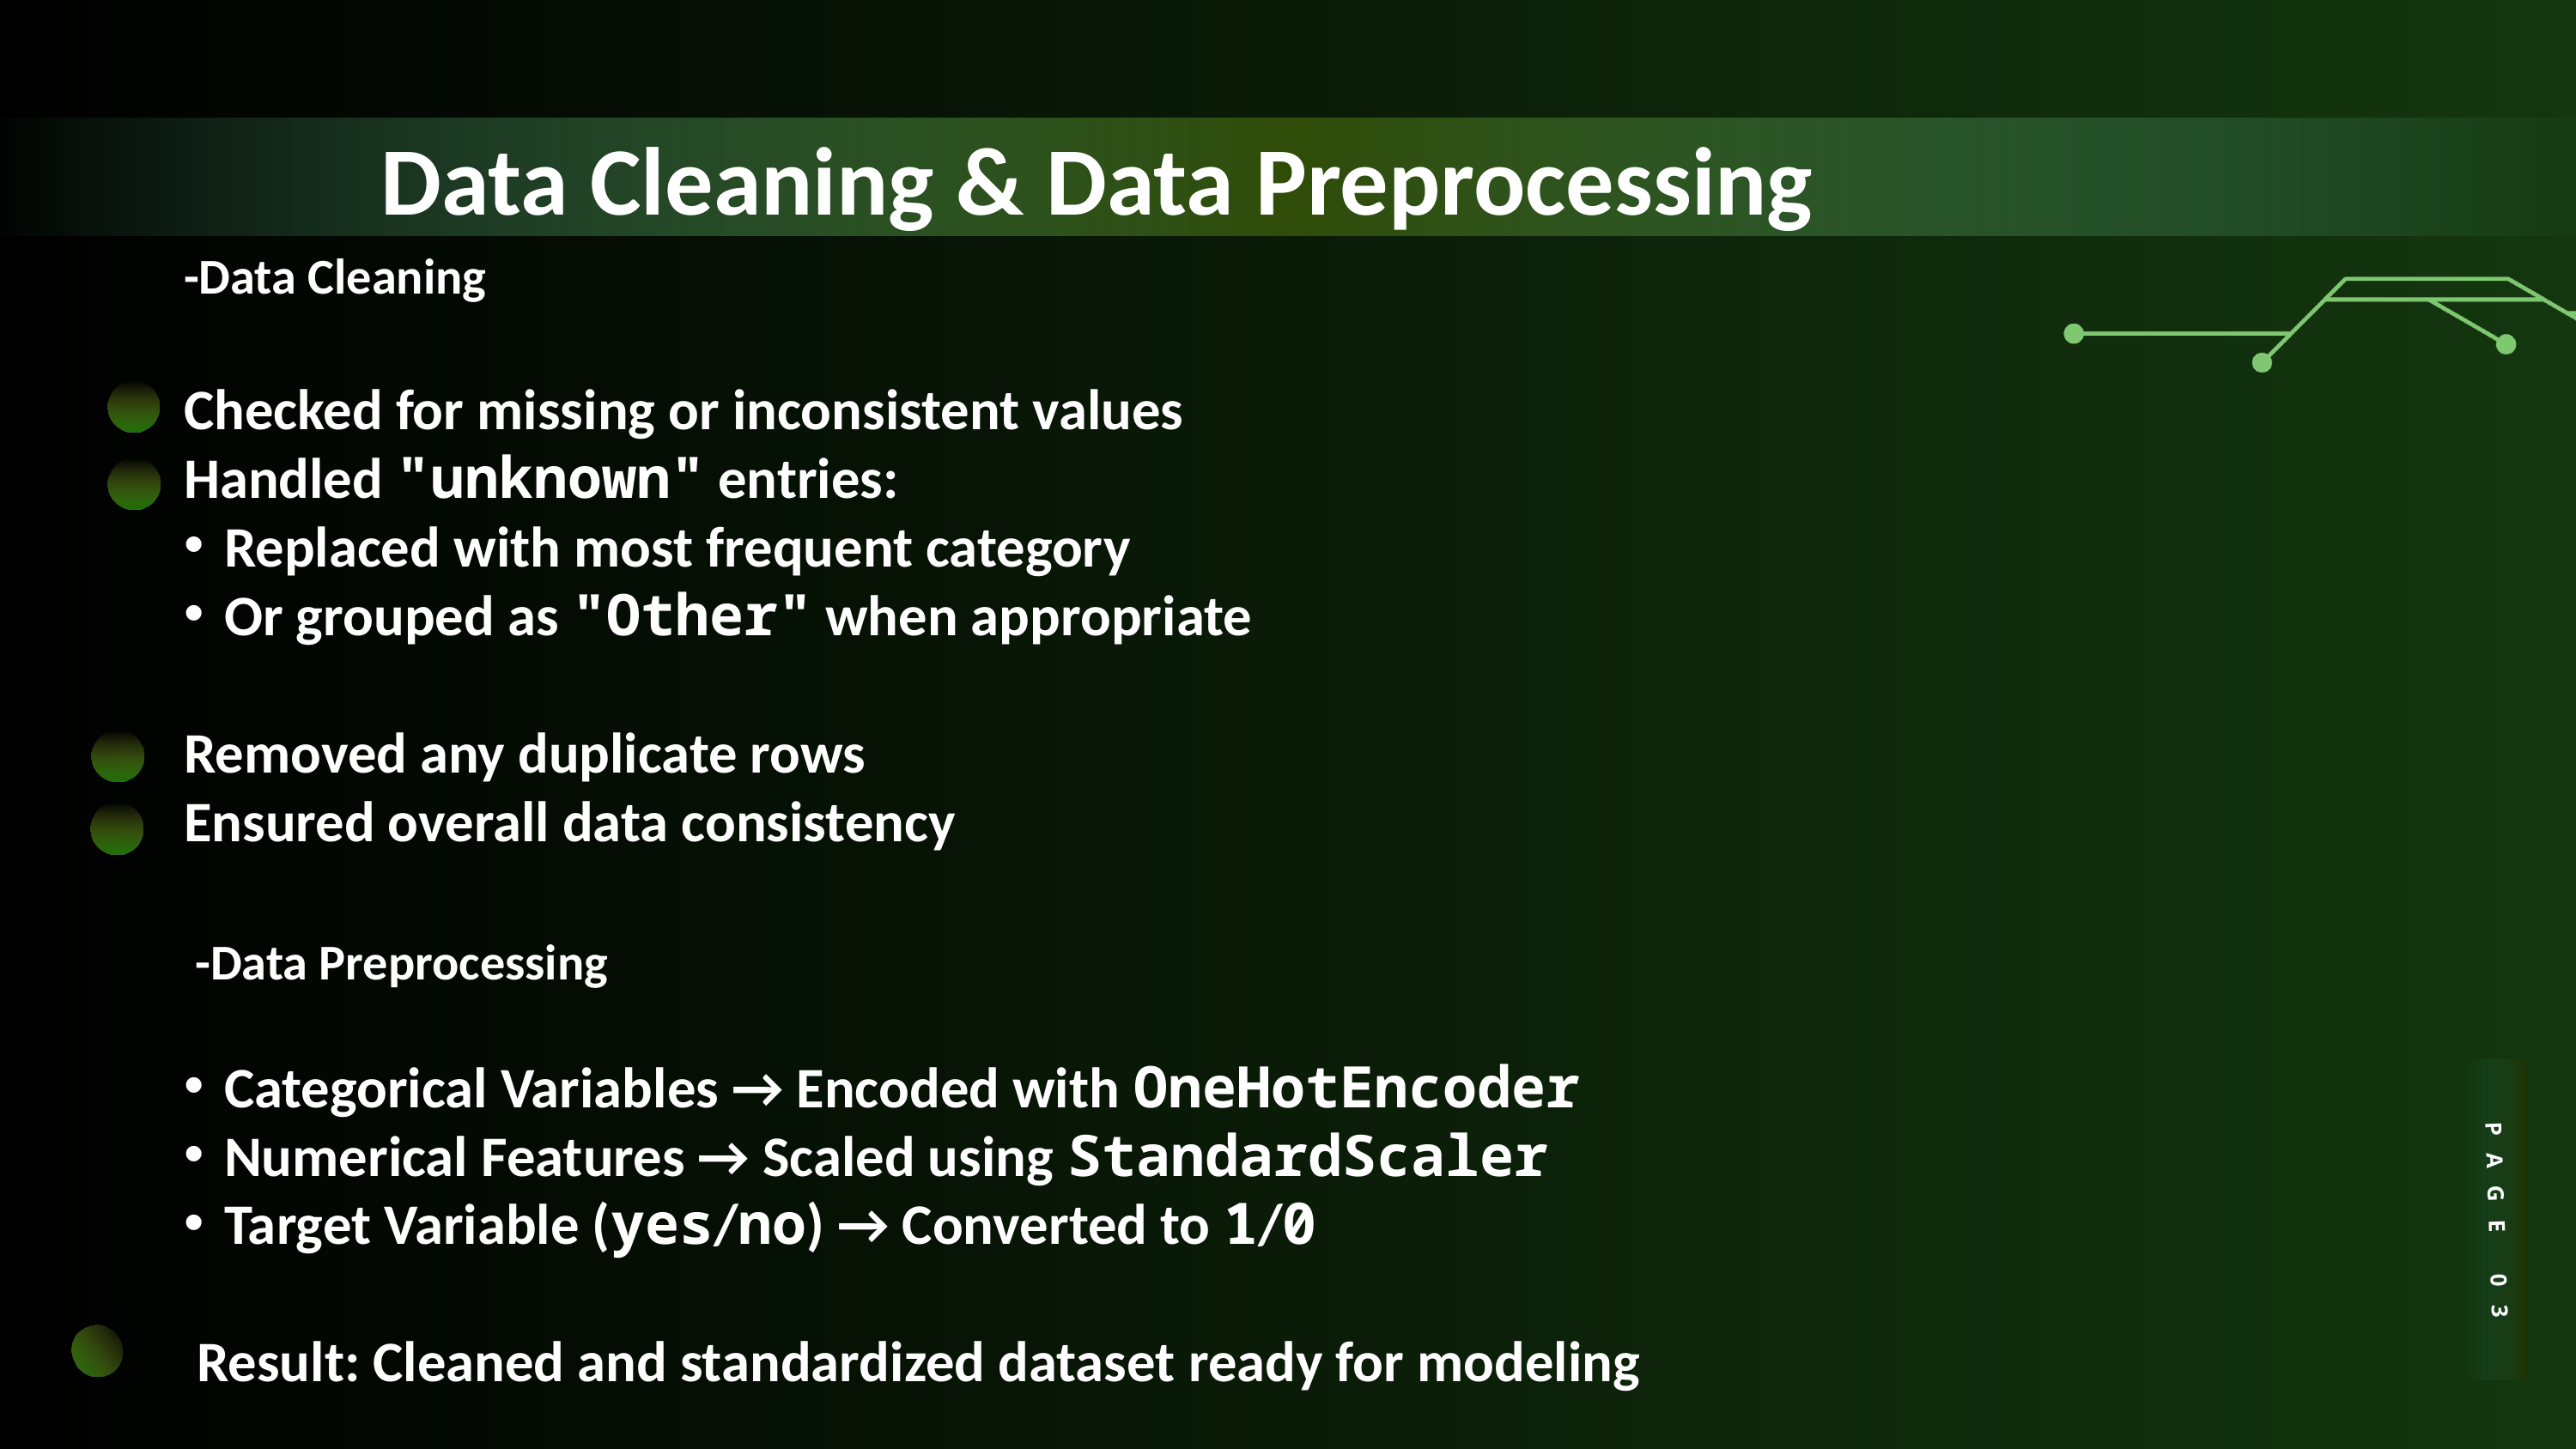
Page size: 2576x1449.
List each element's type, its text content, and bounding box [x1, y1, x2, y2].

text_box PAGE 03 [2479, 1089, 2506, 1186]
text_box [2336, 1188, 2576, 1252]
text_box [90, 802, 143, 855]
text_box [91, 729, 144, 783]
text_box PAGE 03 [2485, 1258, 2511, 1350]
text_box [106, 379, 160, 433]
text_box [107, 457, 161, 511]
text_box [71, 1325, 123, 1377]
text_box [2060, 246, 2576, 373]
text_box -Data Cleaning Checked for missing or inconsistent values Handled "unknown" entries: Replaced with most frequent category Or grouped as "Other" when appropriate Removed any duplicate rows Ensured overall data consistency -Data Preprocessing Categorical Variables → Encoded with OneHotEncoder Numerical Features → Scaled using StandardScaler Target Variable (yes/no) → Converted to 1/0 Result: Cleaned and standardized dataset ready for modeling [171, 246, 1680, 1449]
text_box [0, 118, 2576, 236]
